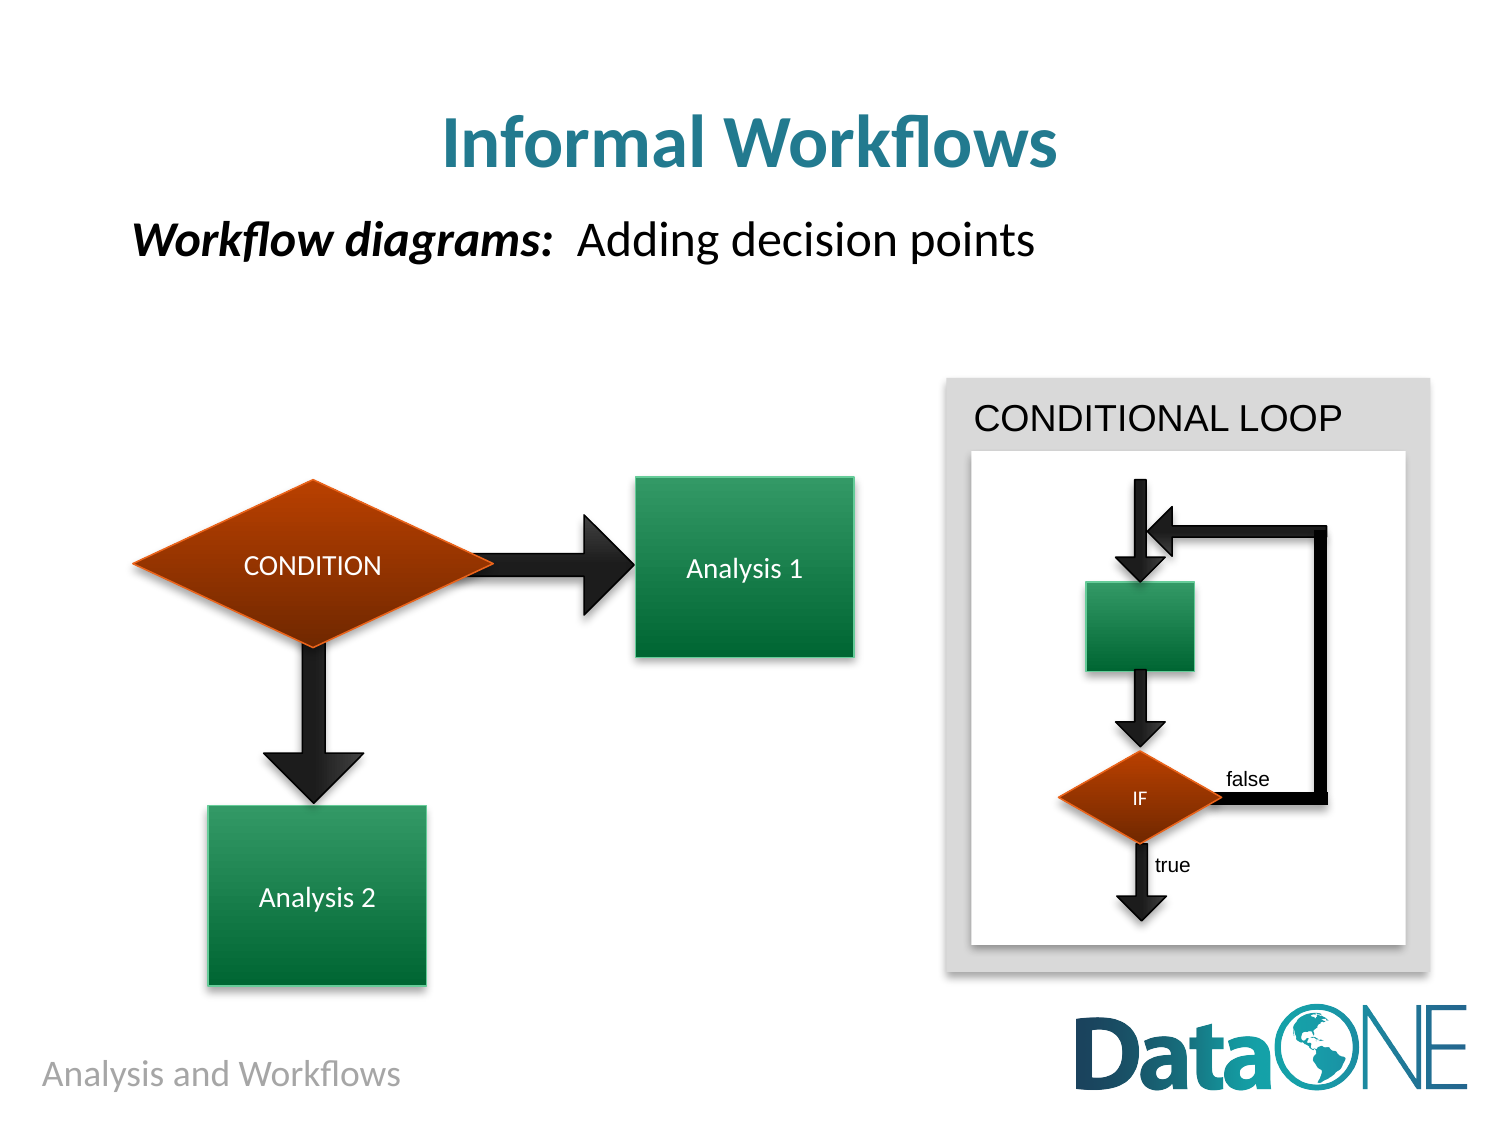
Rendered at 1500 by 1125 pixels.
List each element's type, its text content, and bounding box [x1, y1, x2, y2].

text_box Workflow diagrams: Adding decision points [98, 199, 1410, 405]
text_box Analysis 1 [635, 476, 855, 658]
text_box [262, 654, 365, 804]
picture [1074, 1000, 1471, 1095]
text_box CONDITION [132, 478, 495, 649]
text_box [473, 514, 629, 616]
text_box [946, 377, 1431, 973]
text_box Analysis 2 [207, 805, 427, 987]
title Informal Workflows [0, 80, 1500, 196]
